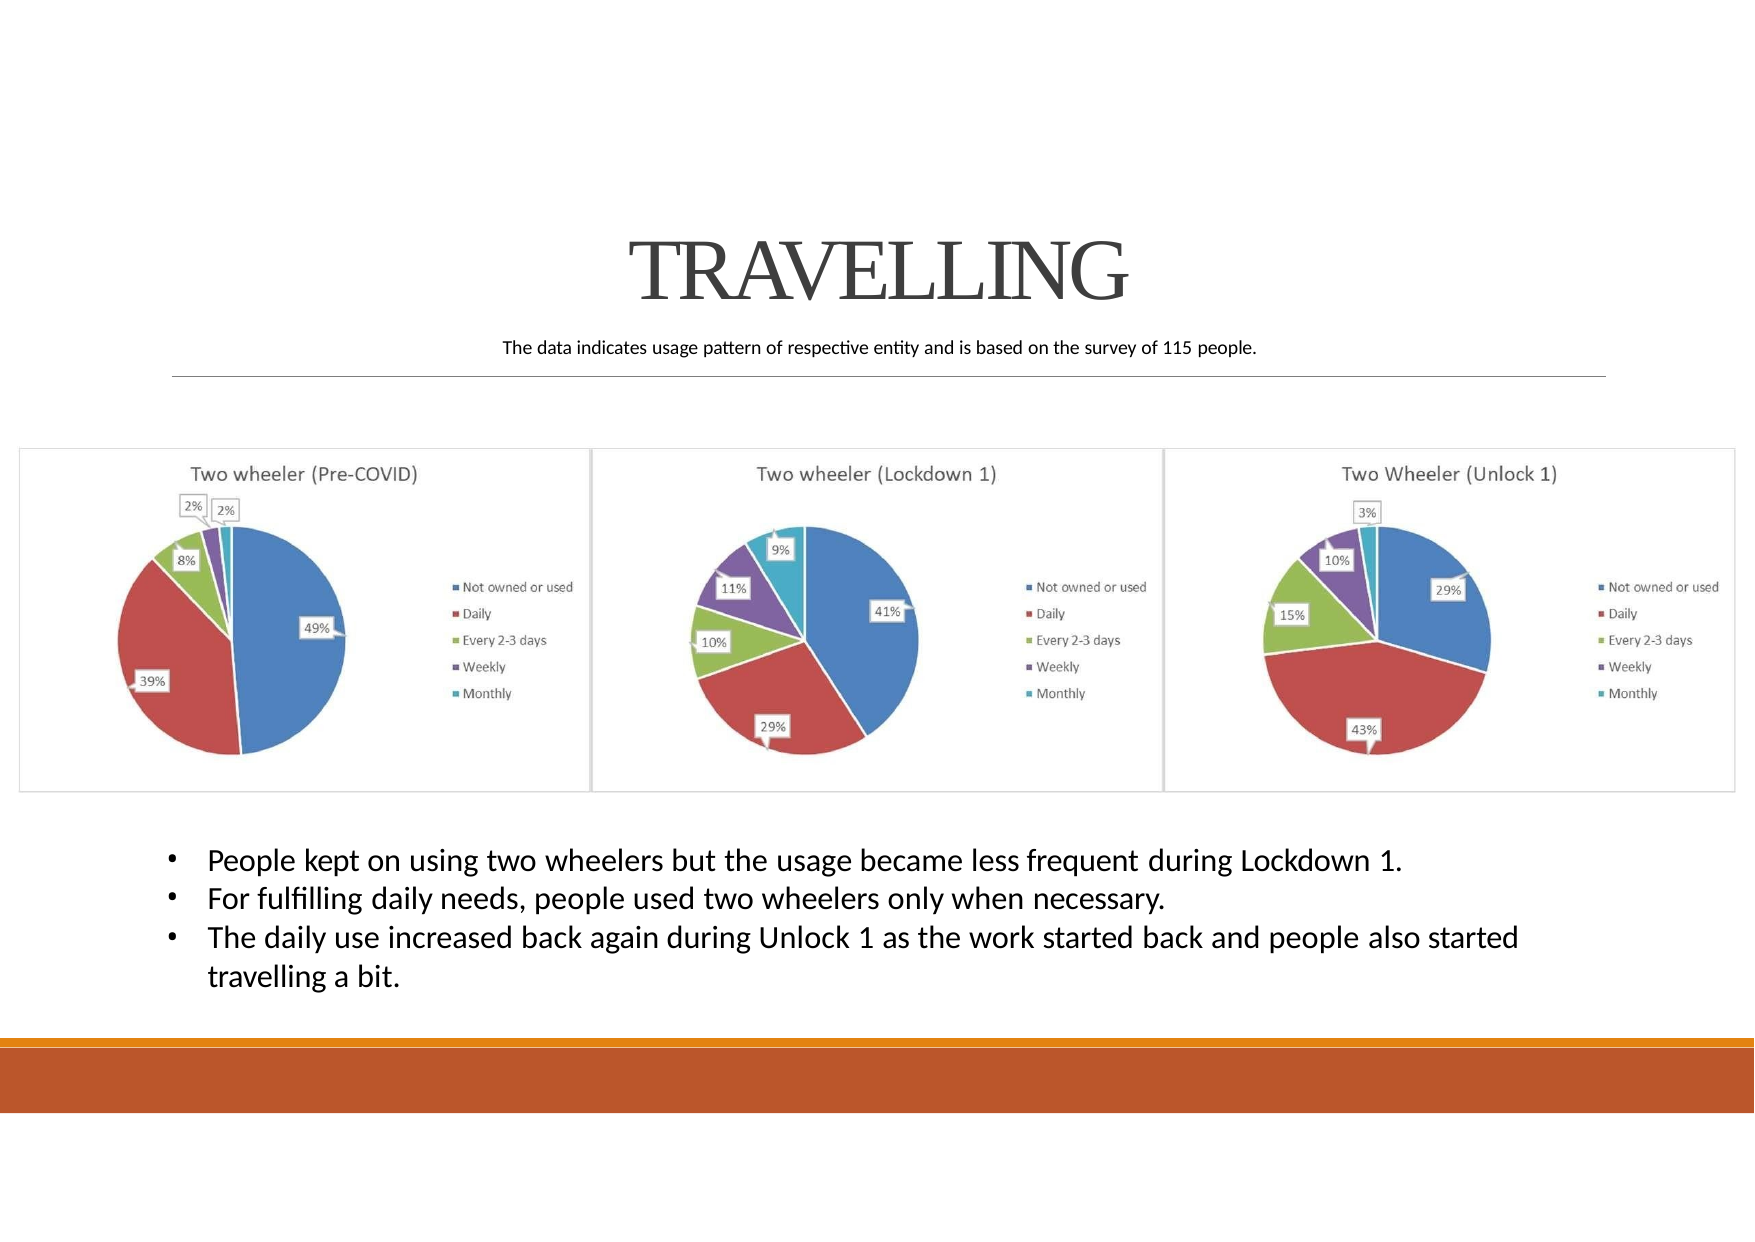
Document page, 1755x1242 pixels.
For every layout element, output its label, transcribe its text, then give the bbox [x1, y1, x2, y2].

title TRAVELLING The data indicates usage pattern of respective entity and is based on the survey of 115 people. [263, 209, 1492, 420]
text_box People kept on using two wheelers but the usage became less frequent during Lockdown 1. For fulfilling daily needs, people used two wheelers only when necessary. The daily use increased back again during Unlock 1 as the work started back and people also started travelling a bit. [164, 836, 1529, 995]
picture [17, 446, 1737, 794]
